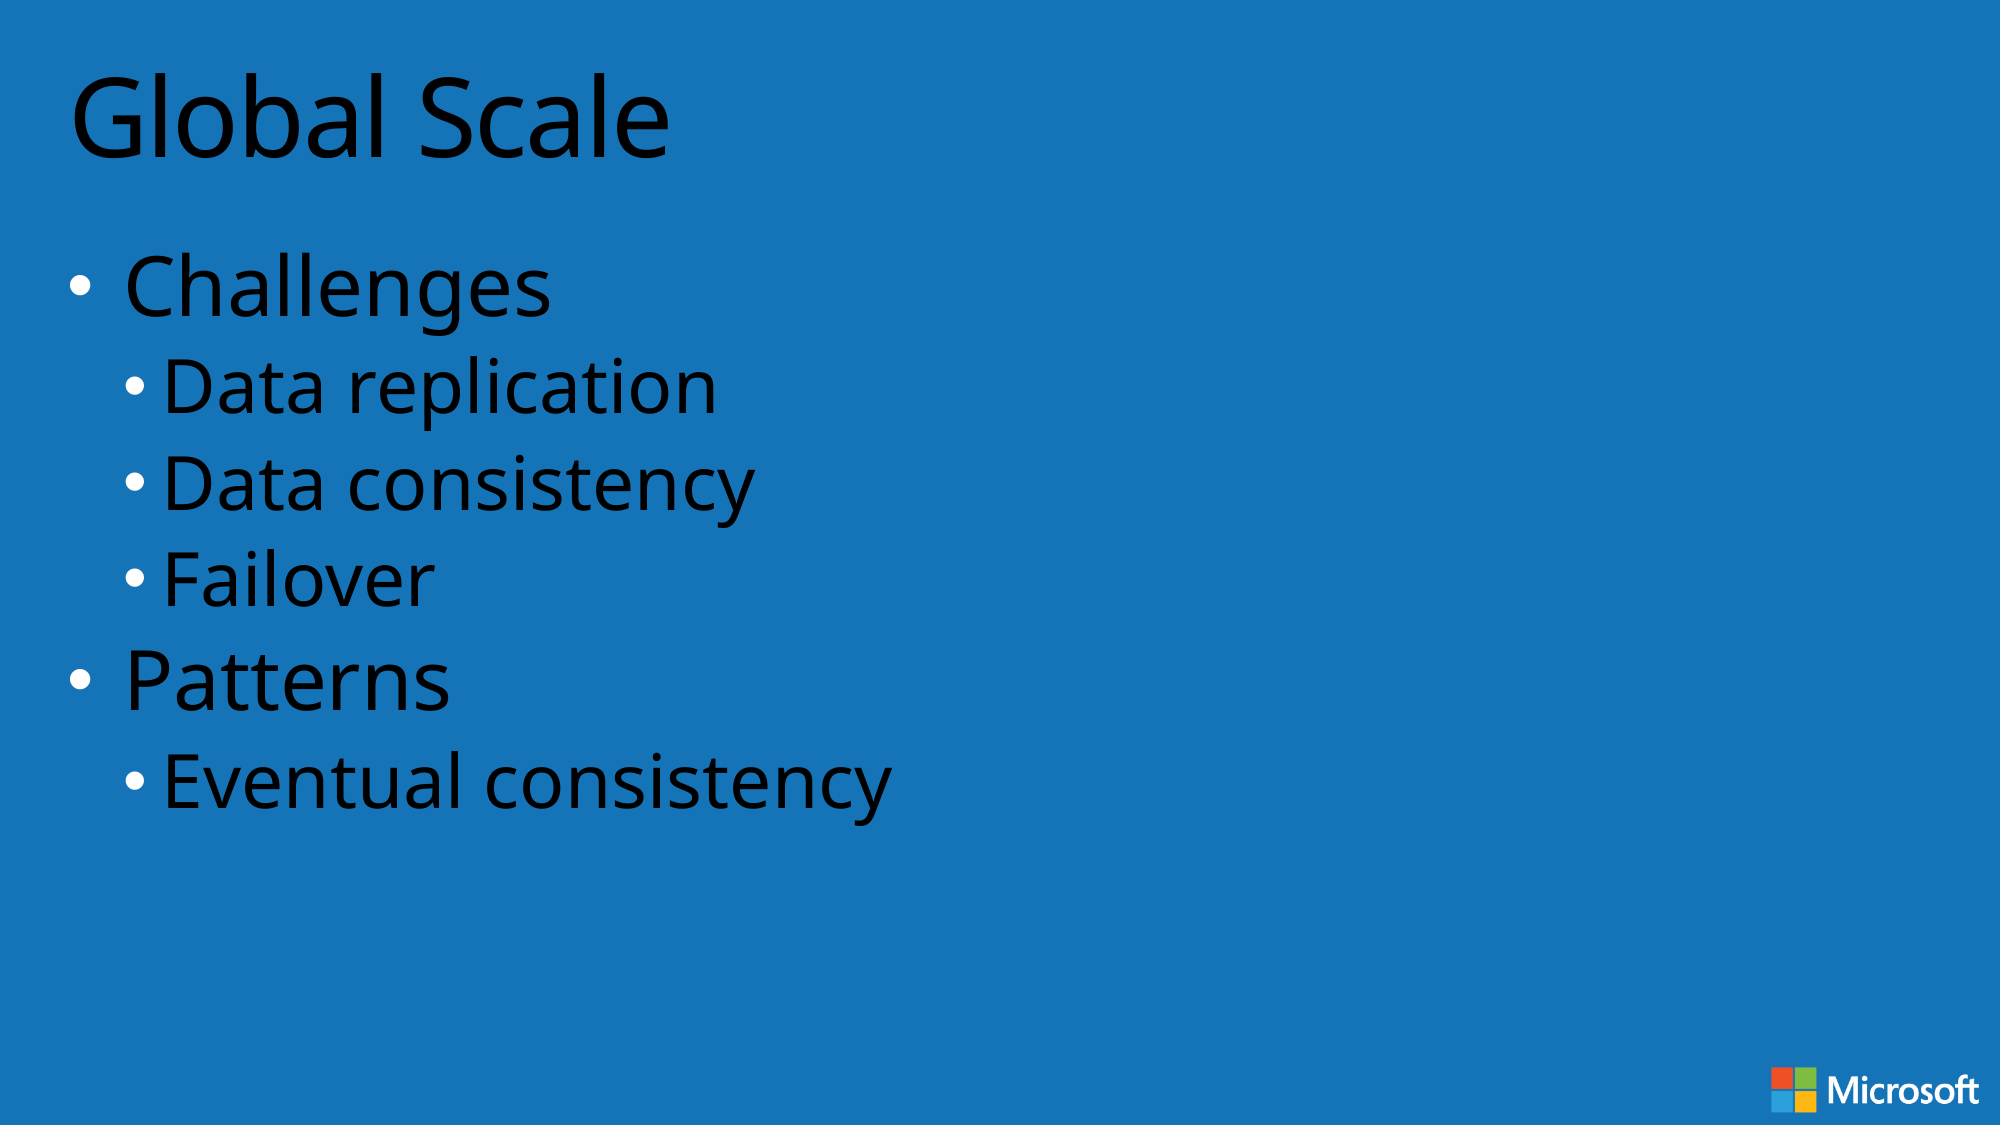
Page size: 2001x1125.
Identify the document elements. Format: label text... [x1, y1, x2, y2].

picture [1770, 1066, 1980, 1113]
title Global Scale [44, 47, 1938, 196]
list Challenges Data replication Data consistency Failover Patterns Eventual consistency [43, 229, 1938, 962]
